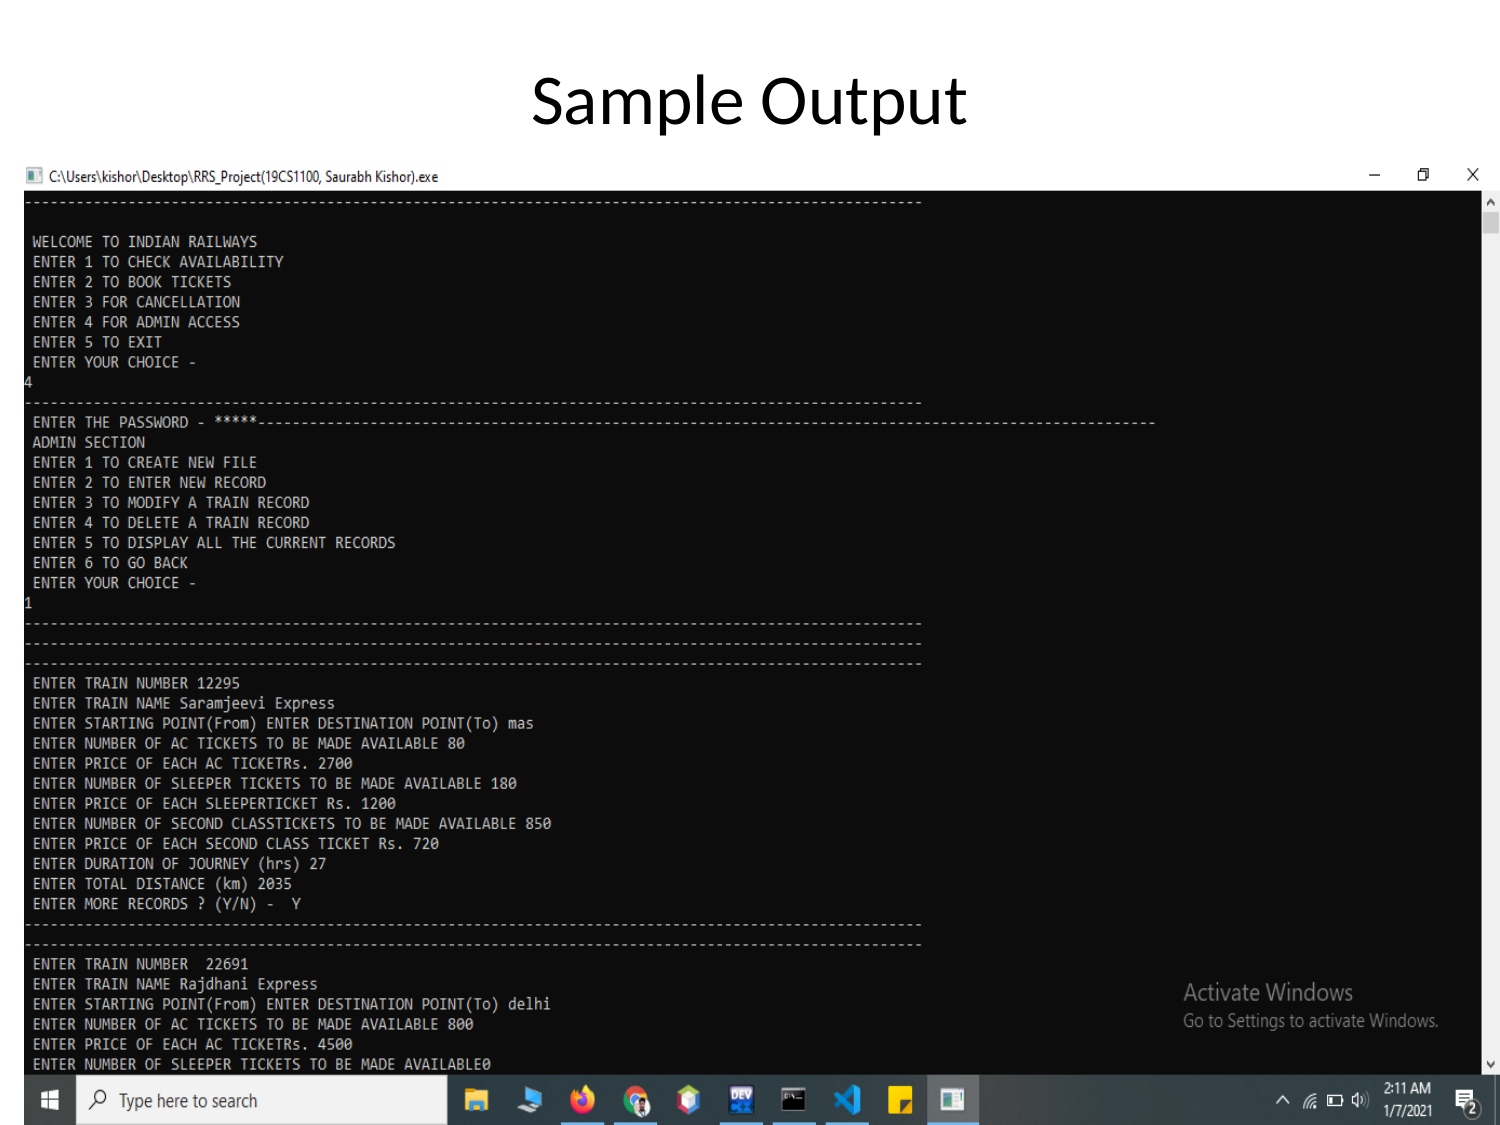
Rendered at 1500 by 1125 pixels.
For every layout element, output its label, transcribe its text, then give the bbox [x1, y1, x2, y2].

title Sample Output [75, 45, 1425, 160]
picture [24, 162, 1500, 1125]
